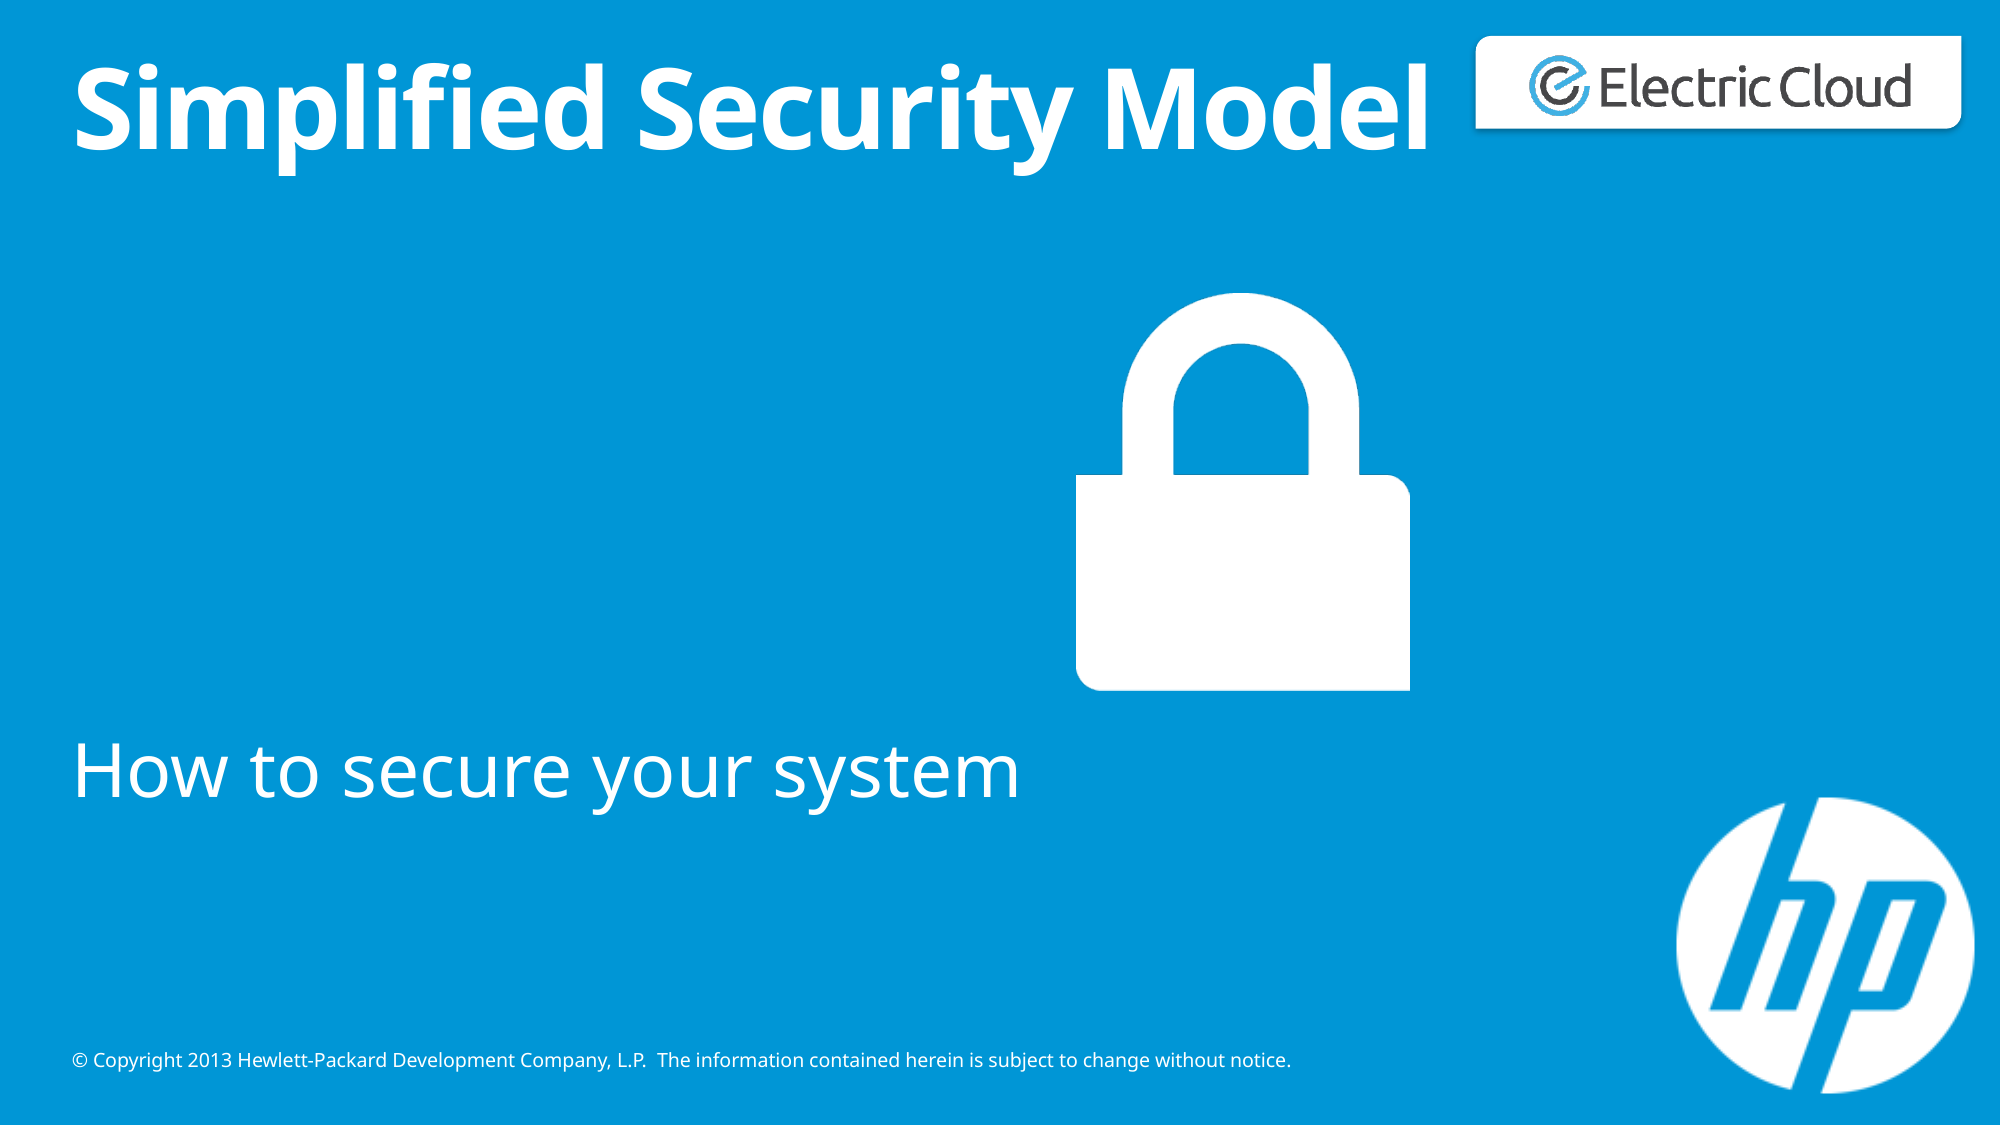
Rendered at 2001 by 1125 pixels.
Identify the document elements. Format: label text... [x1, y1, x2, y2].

title Simplified Security Model [71, 52, 1652, 492]
picture [1677, 798, 1974, 1093]
picture [1077, 294, 1409, 690]
picture [1476, 36, 1961, 128]
subtitle How to secure your system [71, 722, 1608, 865]
picture [1859, 900, 1916, 991]
